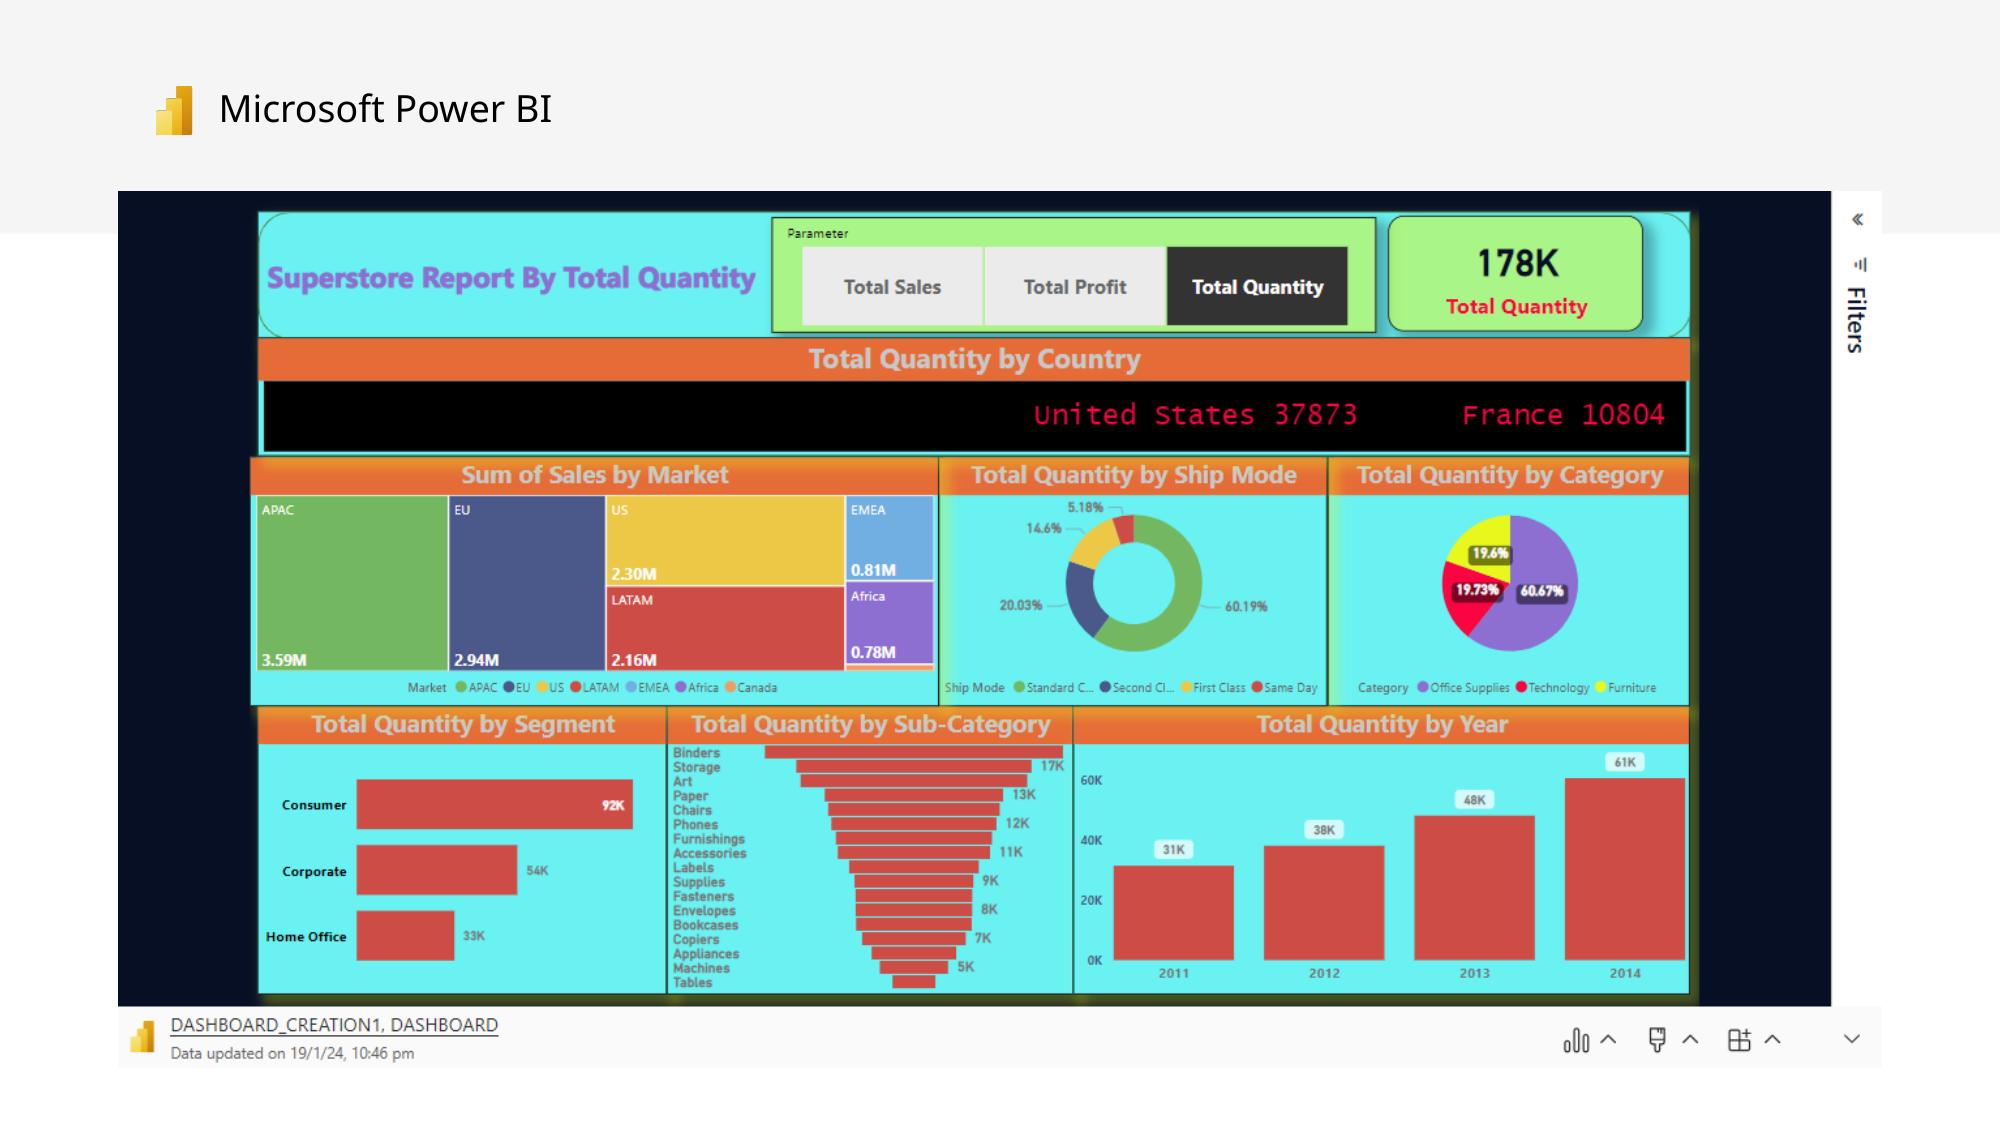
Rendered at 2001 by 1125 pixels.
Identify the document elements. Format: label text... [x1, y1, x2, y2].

picture [149, 86, 198, 135]
title Microsoft Power BI [0, 0, 2000, 235]
picture [118, 191, 1882, 1068]
